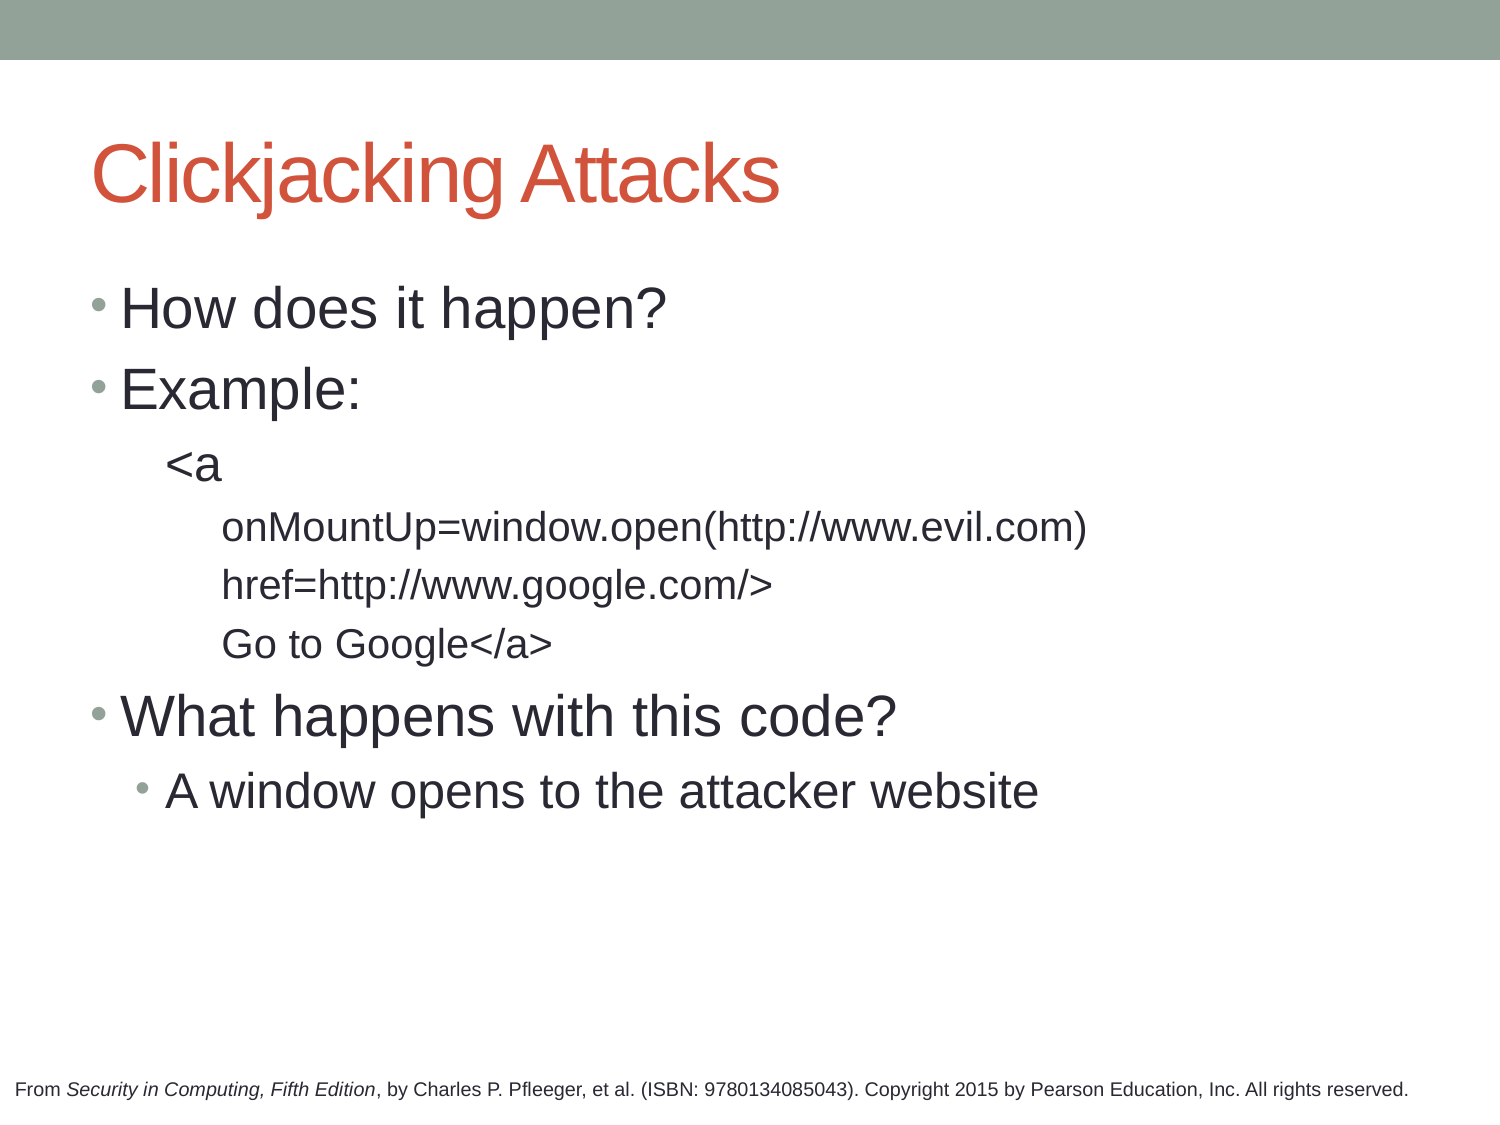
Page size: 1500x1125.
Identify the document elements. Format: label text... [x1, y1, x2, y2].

title Clickjacking Attacks [75, 87, 1425, 250]
list How does it happen? Example: <a onMountUp=window.open(http://www.evil.com) href=http://www.google.com/> Go to Google</a> What happens with this code? A window opens to the attacker website [75, 262, 1425, 1063]
